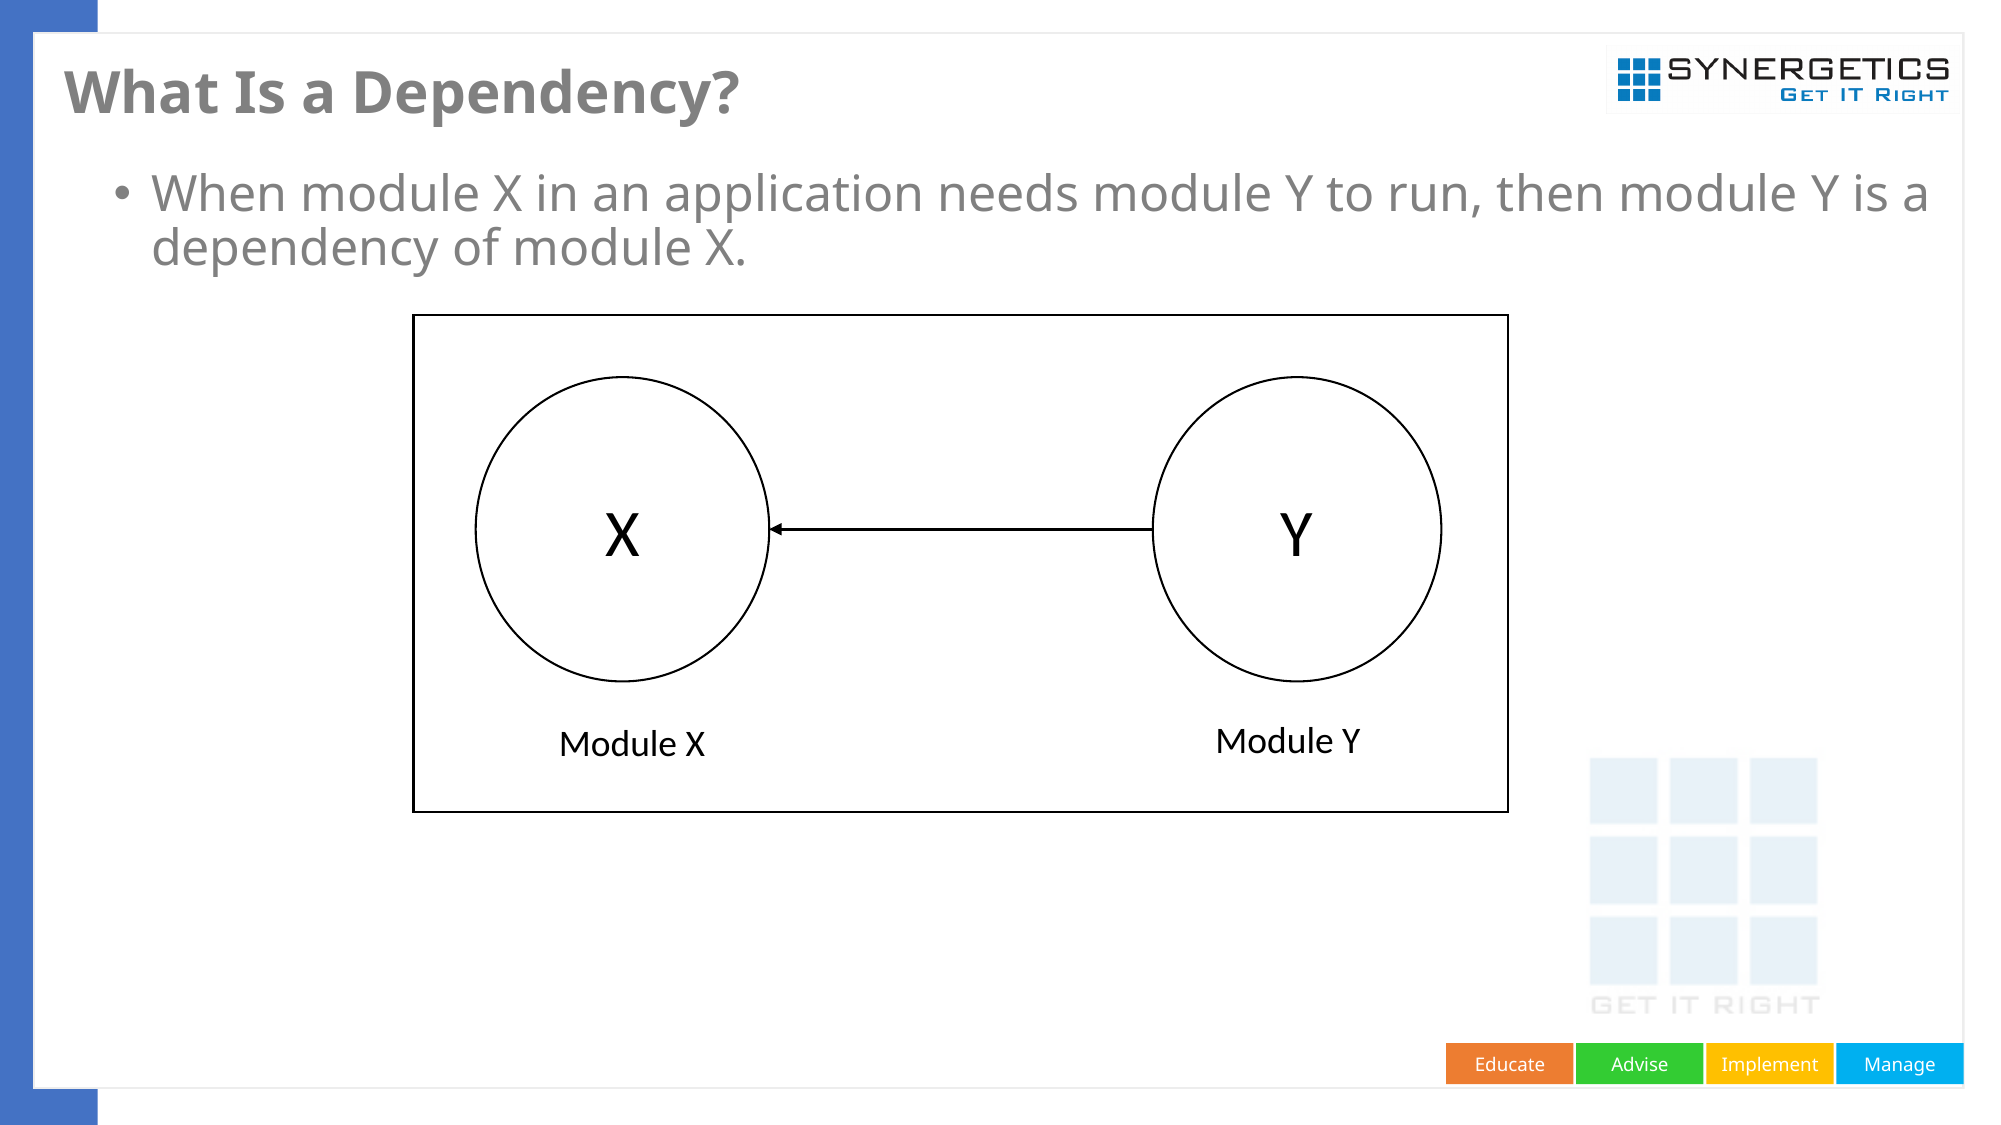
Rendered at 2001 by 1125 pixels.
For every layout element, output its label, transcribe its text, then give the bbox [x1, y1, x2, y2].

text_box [413, 314, 1509, 813]
picture [1606, 45, 1960, 114]
title What Is a Dependency? [49, 29, 1598, 161]
list When module X in an application needs module Y to run, then module Y is a dependency of module X. [98, 160, 1963, 1100]
